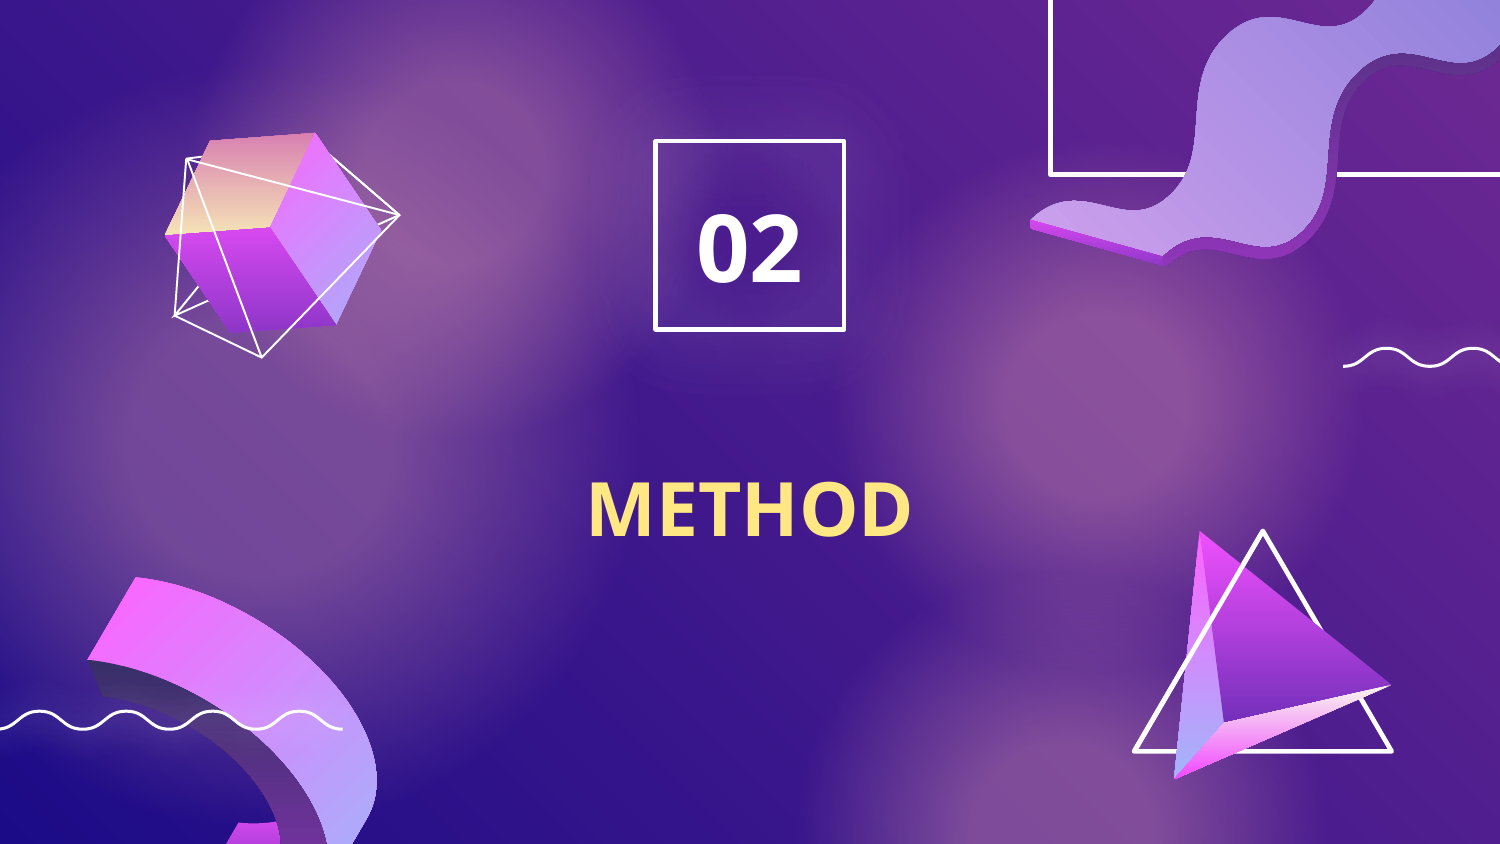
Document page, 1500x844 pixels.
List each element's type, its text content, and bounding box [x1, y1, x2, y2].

text_box [655, 141, 845, 330]
title METHOD [424, 339, 1076, 674]
